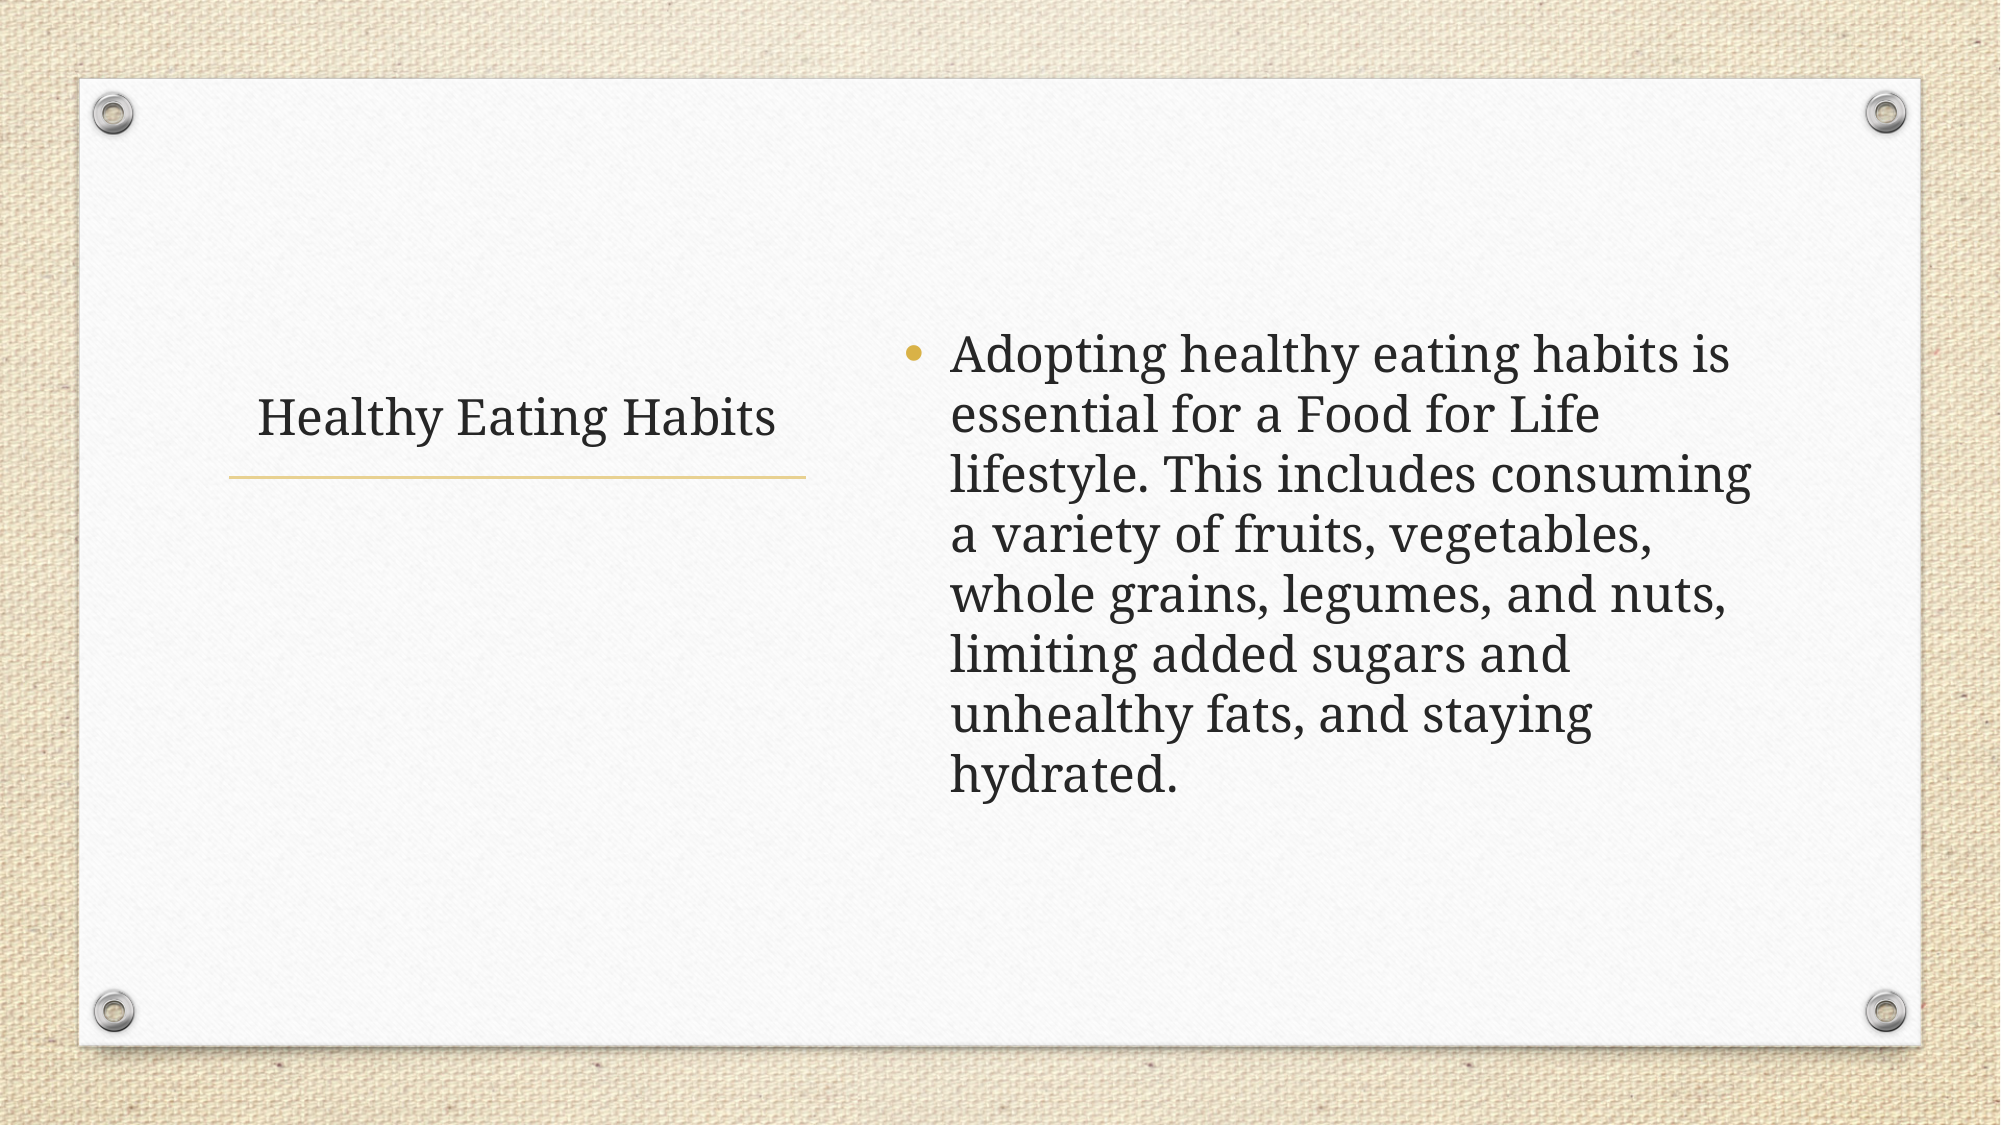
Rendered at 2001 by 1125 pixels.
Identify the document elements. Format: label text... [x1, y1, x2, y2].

list Adopting healthy eating habits is essential for a Food for Life lifestyle. This includes consuming a variety of fruits, vegetables, whole grains, legumes, and nuts, limiting added sugars and unhealthy fats, and staying hydrated. [888, 161, 1787, 964]
title Healthy Eating Habits [212, 227, 823, 453]
picture [0, 0, 2001, 1125]
